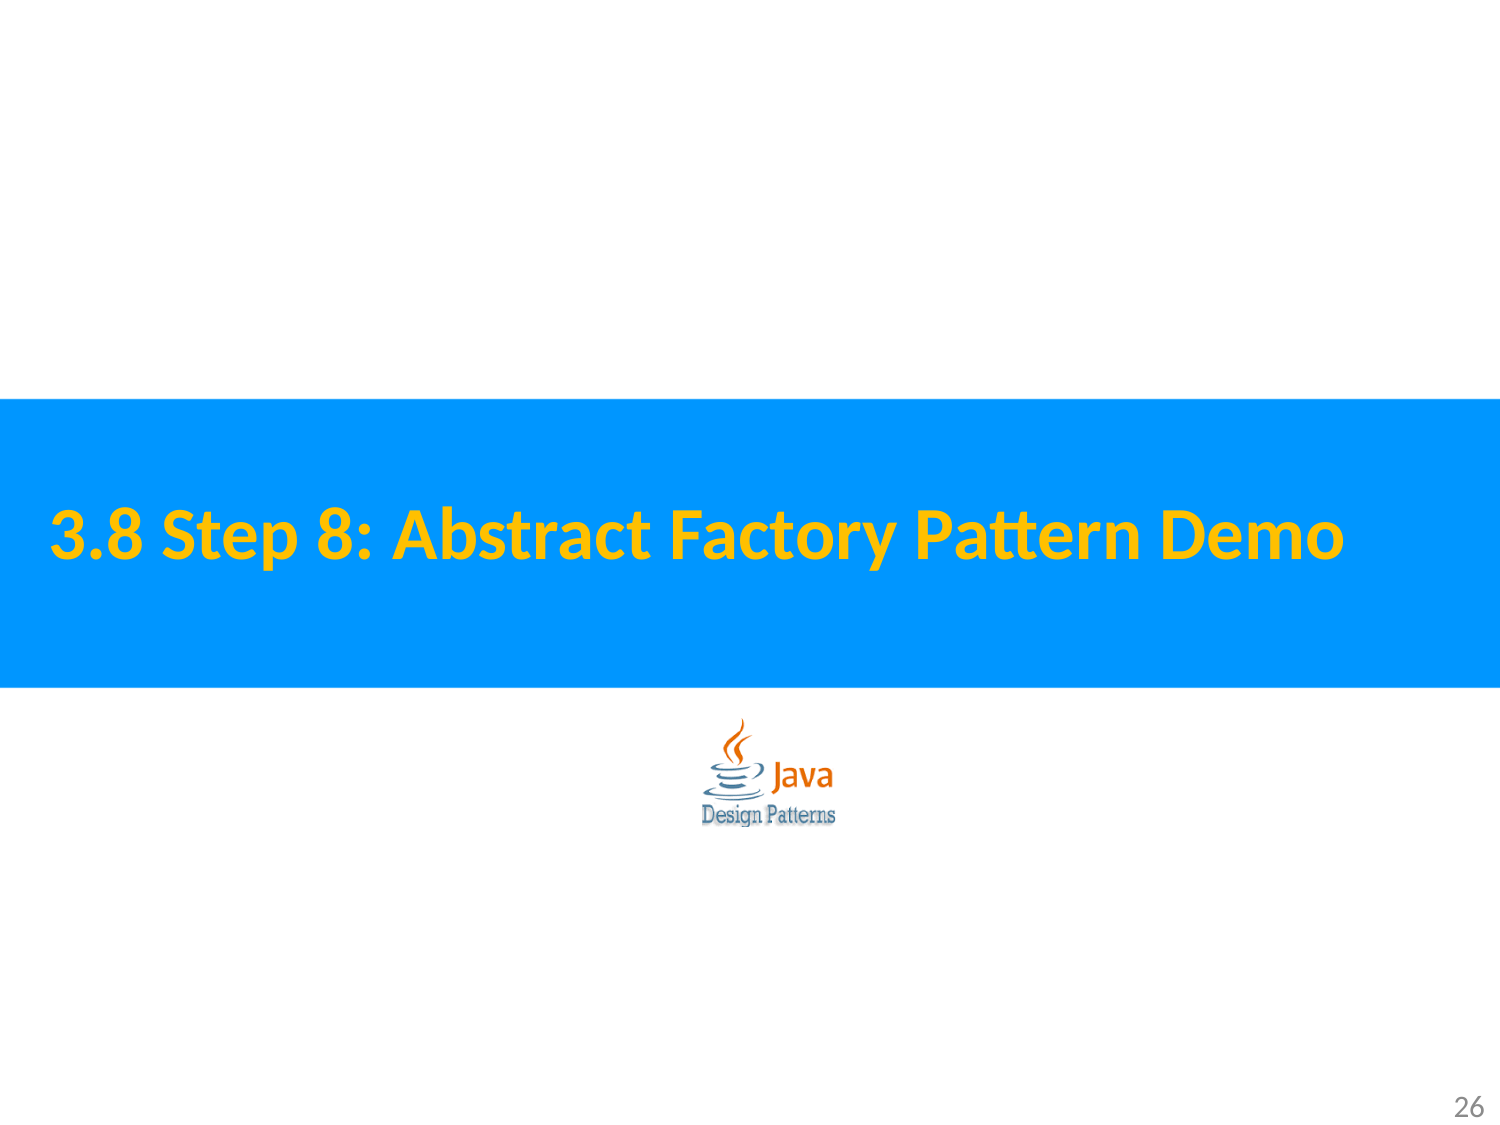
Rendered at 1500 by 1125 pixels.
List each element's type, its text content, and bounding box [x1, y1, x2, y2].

text_box 3.8 Step 8: Abstract Factory Pattern Demo [33, 477, 1467, 582]
slide_number 26 [1162, 1074, 1500, 1125]
picture [0, 0, 1500, 1125]
